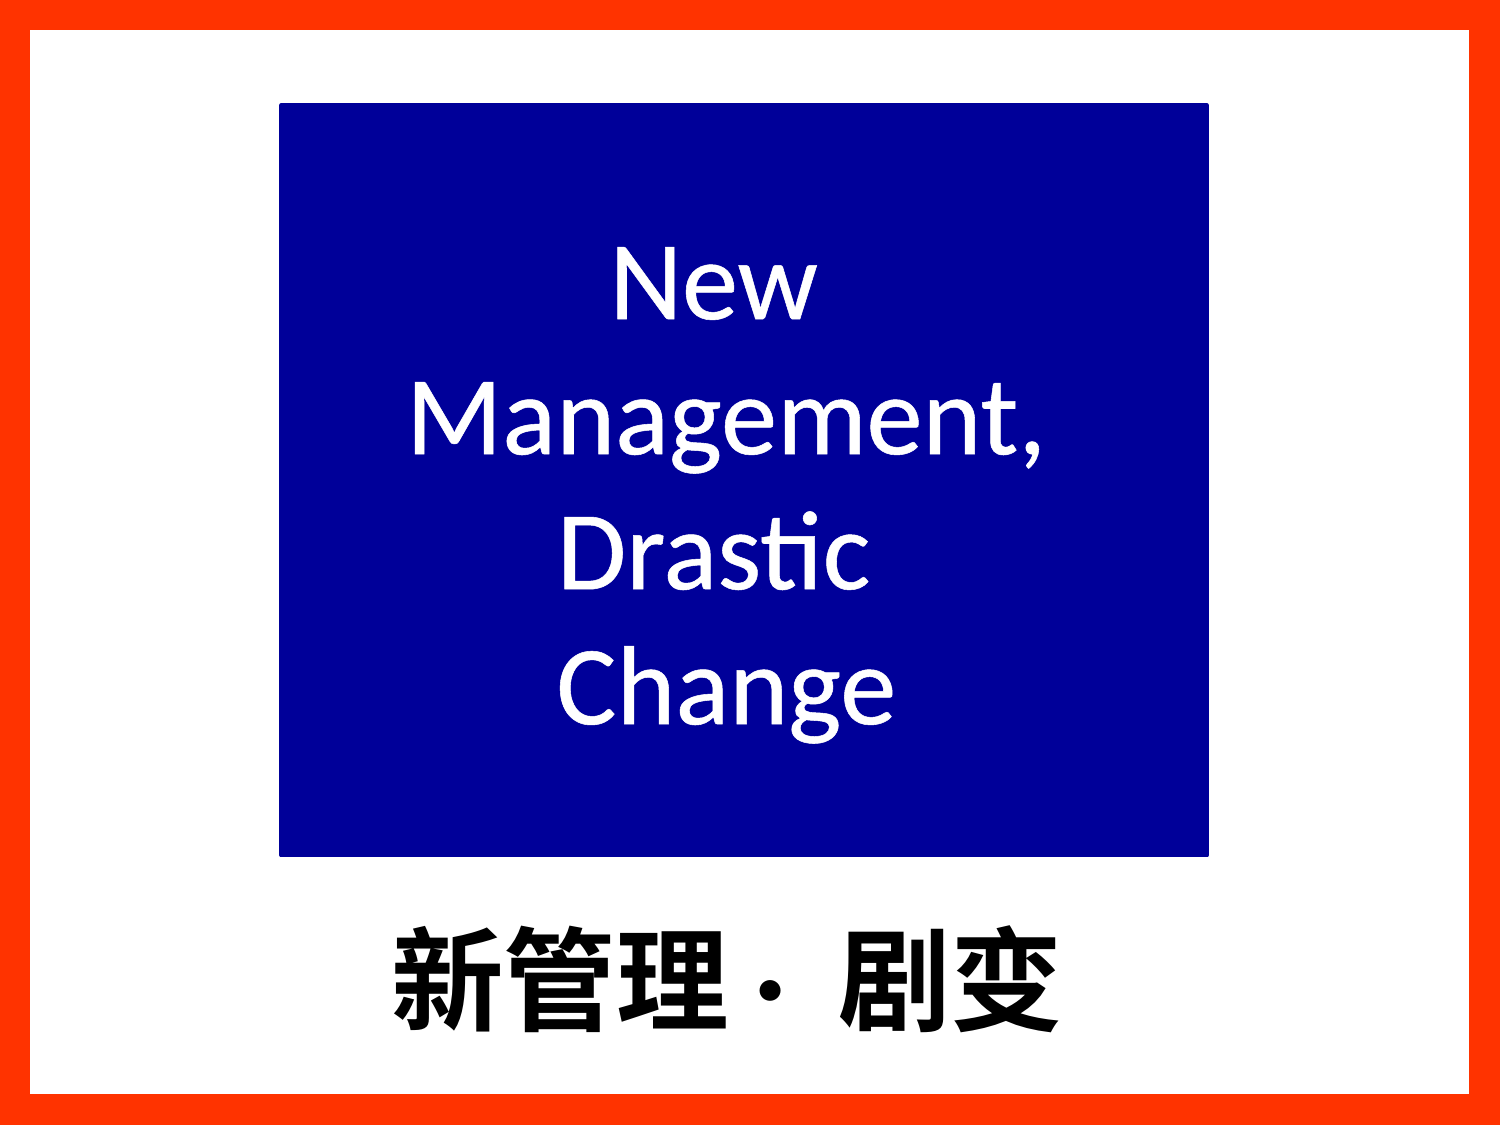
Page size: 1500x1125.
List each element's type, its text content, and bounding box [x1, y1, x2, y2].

text_box New Management, Drastic Change [374, 199, 1078, 755]
text_box [0, 0, 1500, 1125]
text_box [279, 103, 1209, 857]
text_box 新管理· 剧变 [376, 902, 1078, 1053]
